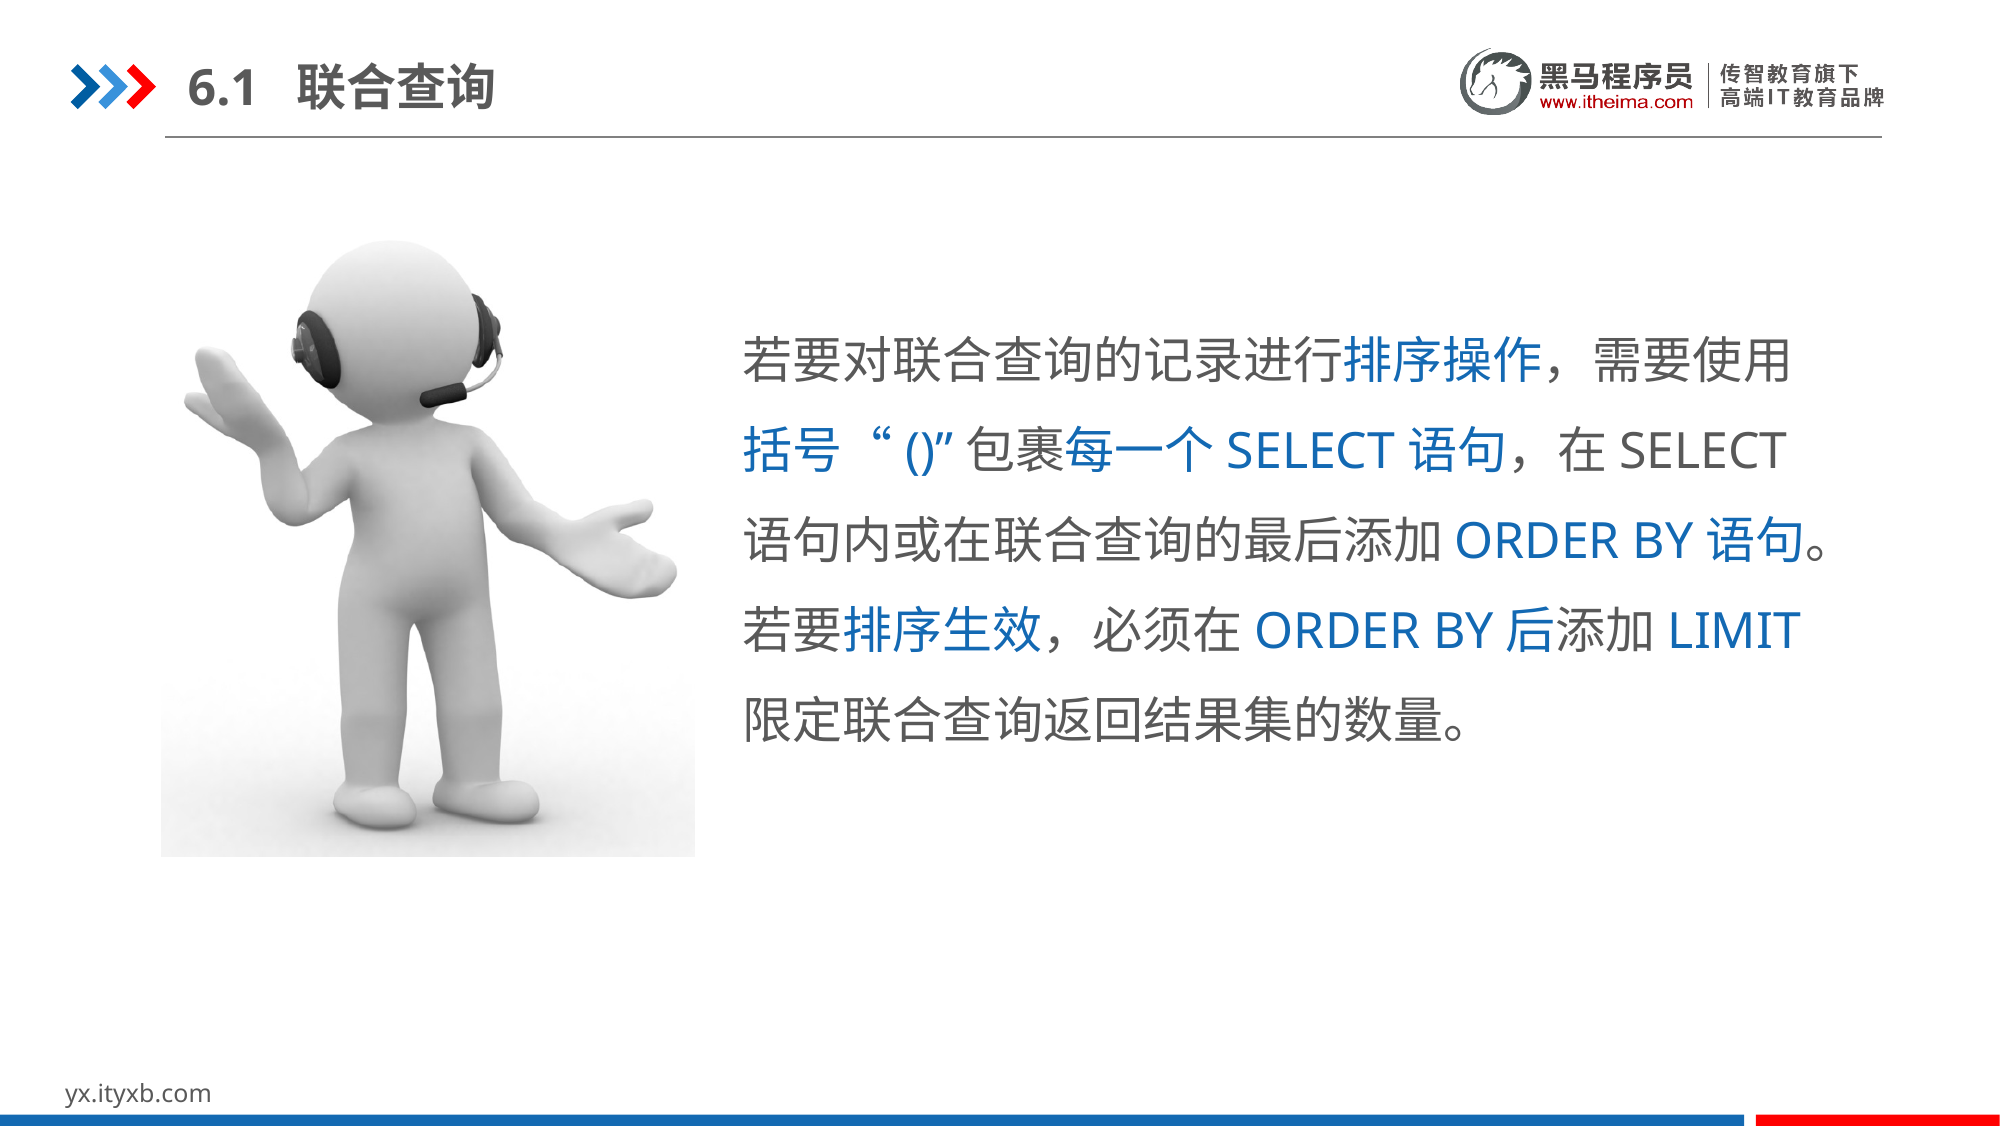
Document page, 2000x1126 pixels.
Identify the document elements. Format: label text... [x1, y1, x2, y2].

picture [160, 231, 695, 858]
text_box 若要对联合查询的记录进行排序操作，需要使用括号“()”包裹每一个SELECT语句，在SELECT语句内或在联合查询的最后添加ORDER BY语句。 若要排序生效，必须在ORDER BY后添加LIMIT限定联合查询返回结果集的数量。 [728, 290, 1839, 756]
text_box 6.1 联合查询 [187, 43, 827, 127]
picture [1460, 48, 1887, 115]
